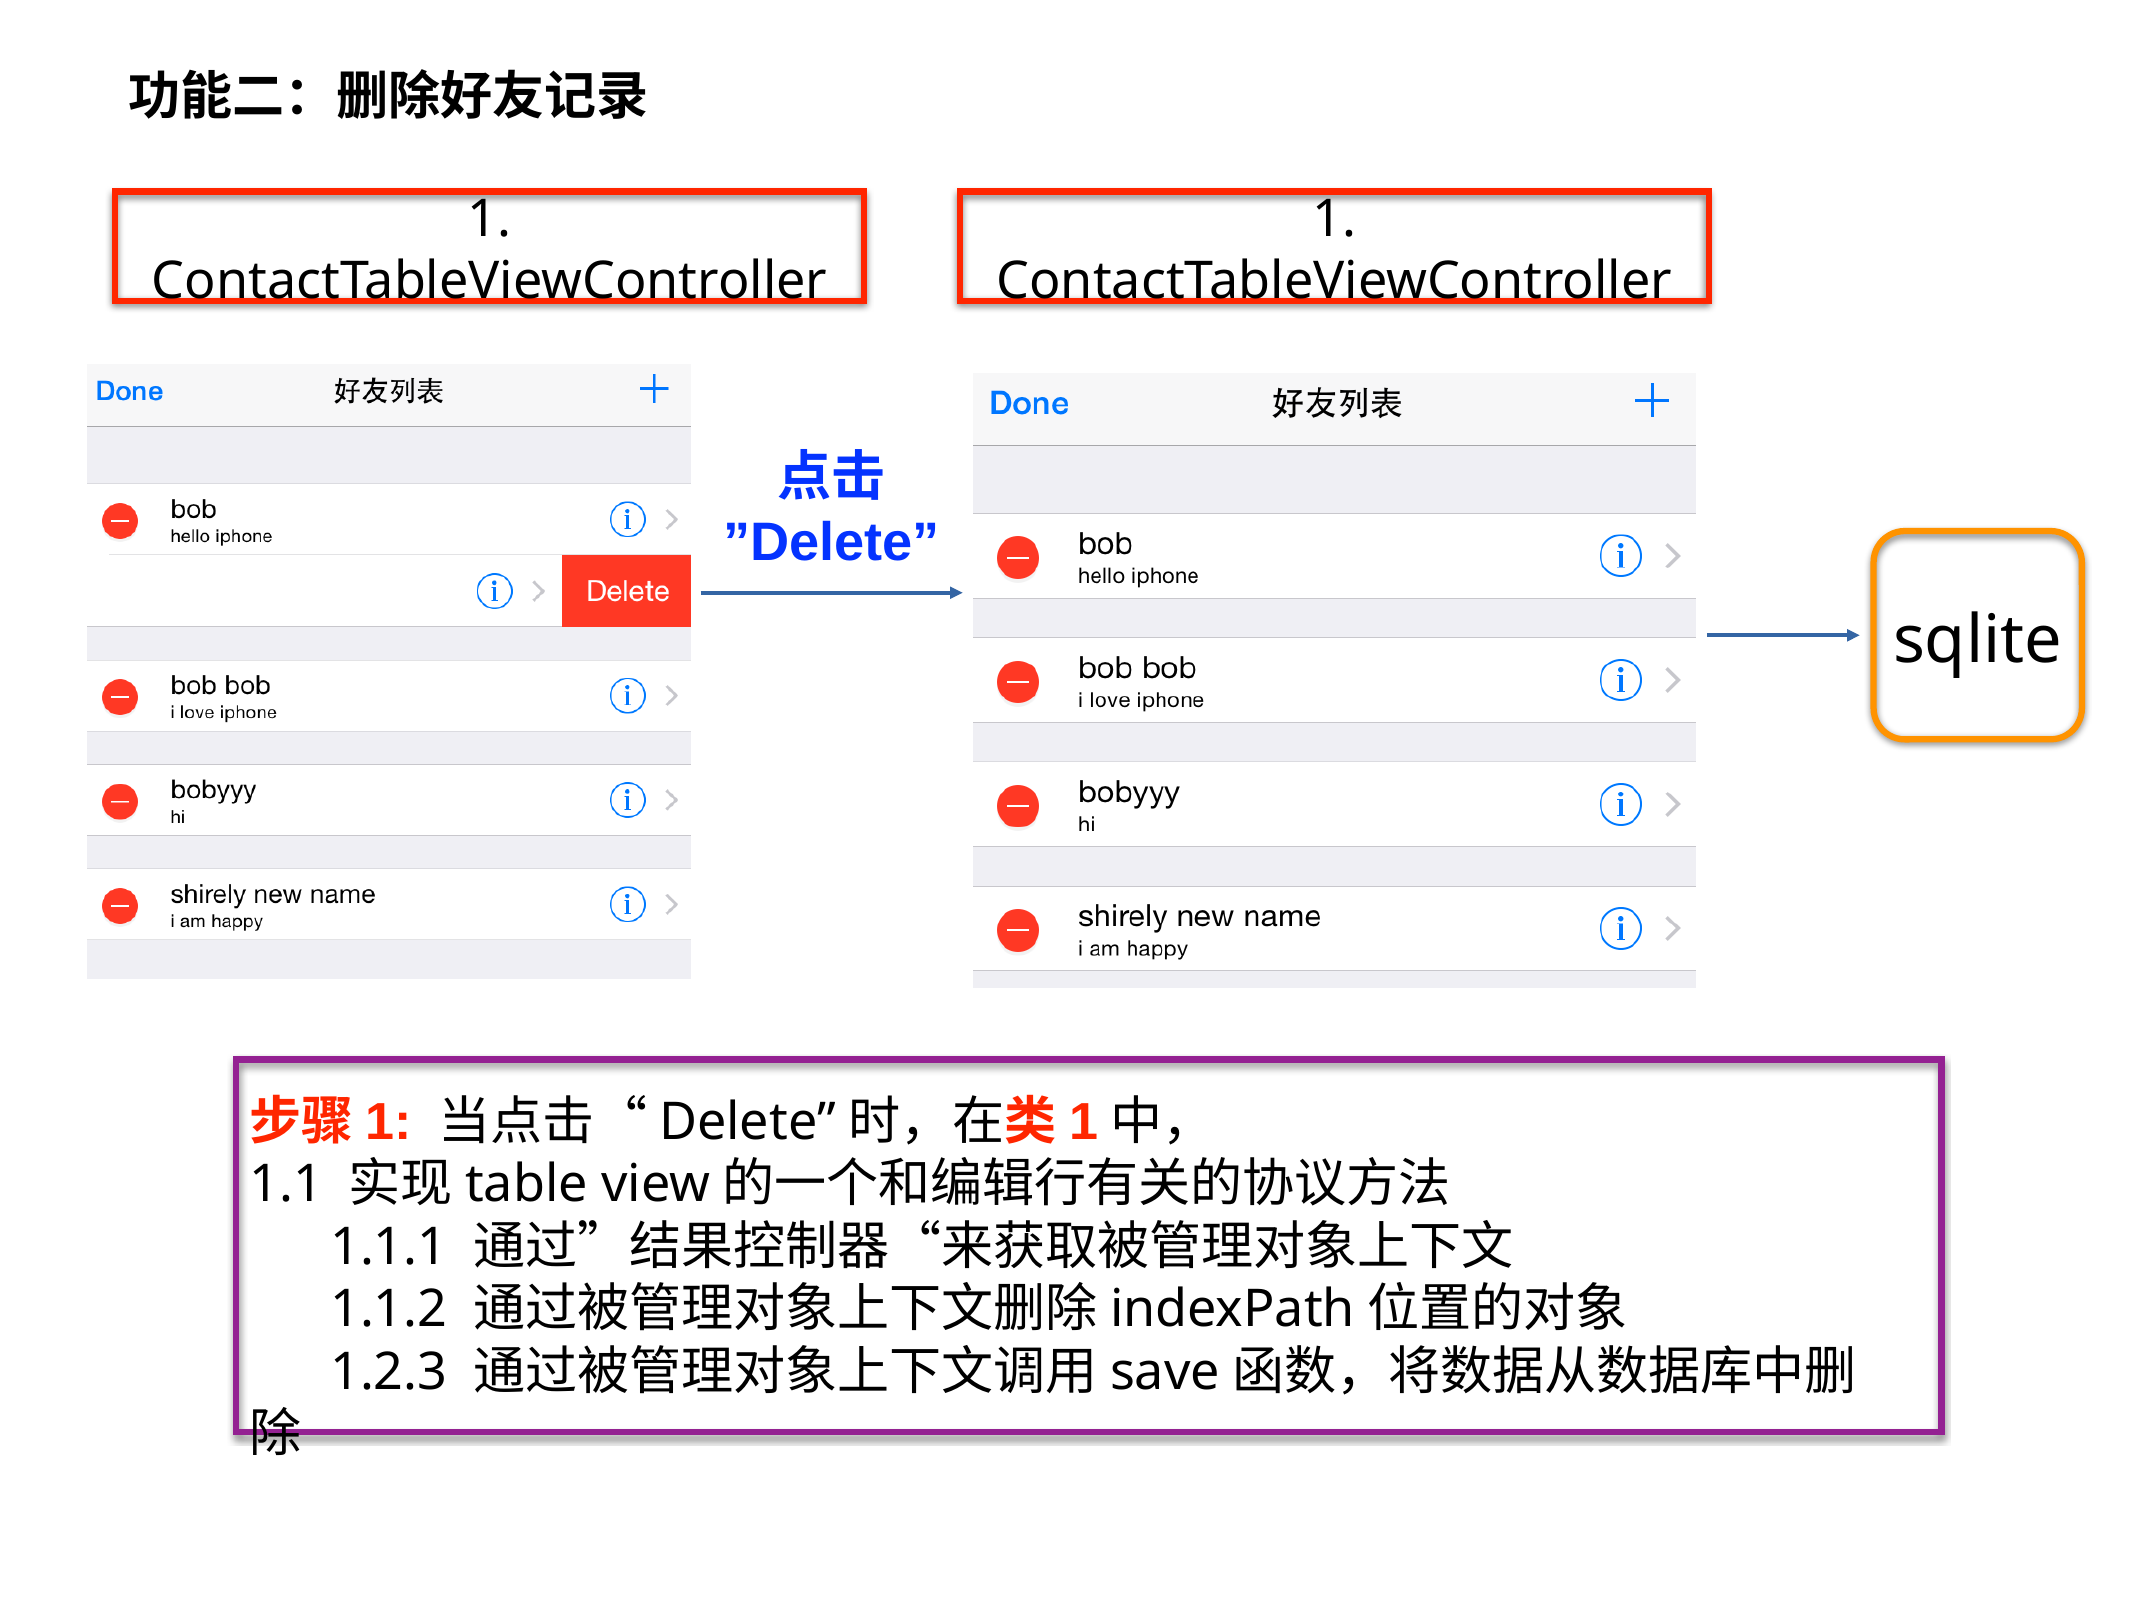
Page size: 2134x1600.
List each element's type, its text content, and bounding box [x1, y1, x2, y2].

text_box 1. ContactTableViewController [961, 175, 1708, 318]
picture [972, 373, 1697, 988]
text_box 功能二：删除好友记录 [120, 54, 658, 134]
text_box [1706, 629, 1860, 642]
text_box 1. ContactTableViewController [116, 175, 863, 318]
text_box [1873, 531, 2082, 740]
text_box [236, 1059, 1942, 1432]
text_box 点击 ”Delete” [700, 433, 963, 580]
text_box 步骤1: 当点击“Delete”时，在类1中， 1.1 实现table view的一个和编辑行有关的协议方法 1.1.1 通过”结果控制器“来获取被管理对象上下文 1.1.2 通过被管理对象上下文删除indexPath位置的对象 1.2.3 通过被管理对象上下文调用save函数，将数据从数据库中删除 [240, 1078, 1893, 1471]
text_box [700, 586, 963, 599]
picture [87, 363, 691, 979]
text_box sqlite [1884, 587, 2071, 684]
